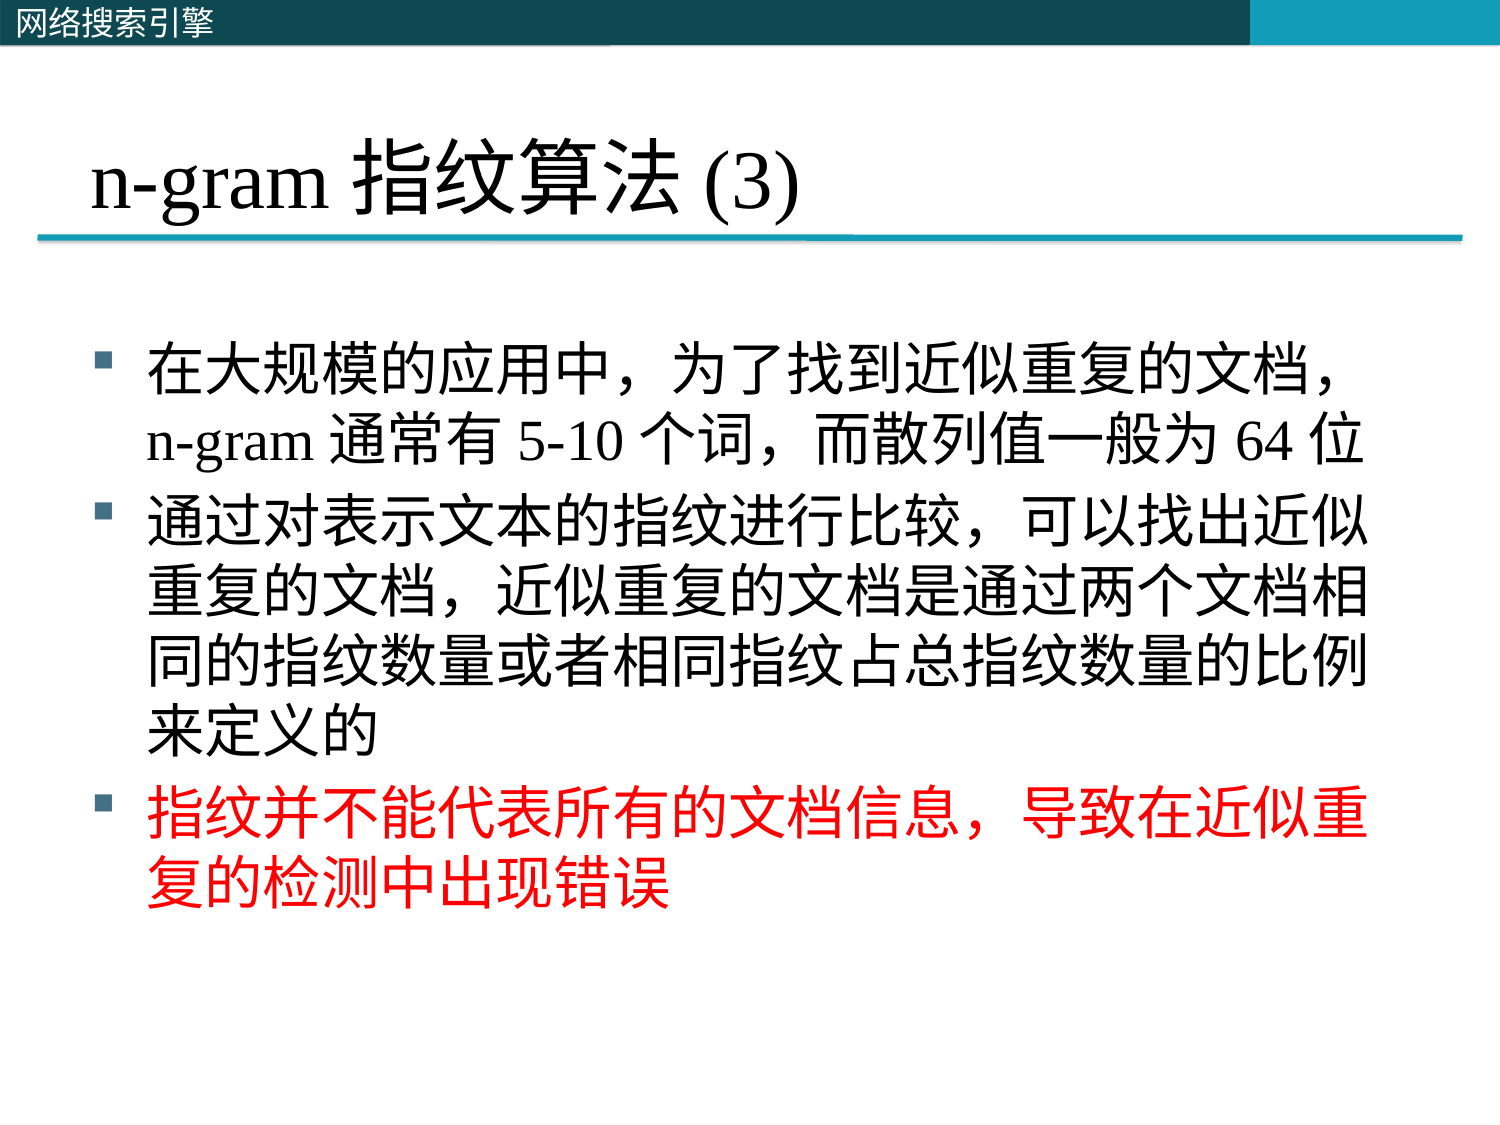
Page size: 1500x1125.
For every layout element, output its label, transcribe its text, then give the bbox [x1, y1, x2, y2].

list 在大规模的应用中，为了找到近似重复的文档，n-gram通常有5-10个词，而散列值一般为64位 通过对表示文本的指纹进行比较，可以找出近似重复的文档，近似重复的文档是通过两个文档相同的指纹数量或者相同指纹占总指纹数量的比例来定义的 指纹并不能代表所有的文档信息，导致在近似重复的检测中出现错误 [74, 324, 1426, 1038]
title n-gram指纹算法(3) [74, 44, 1426, 233]
